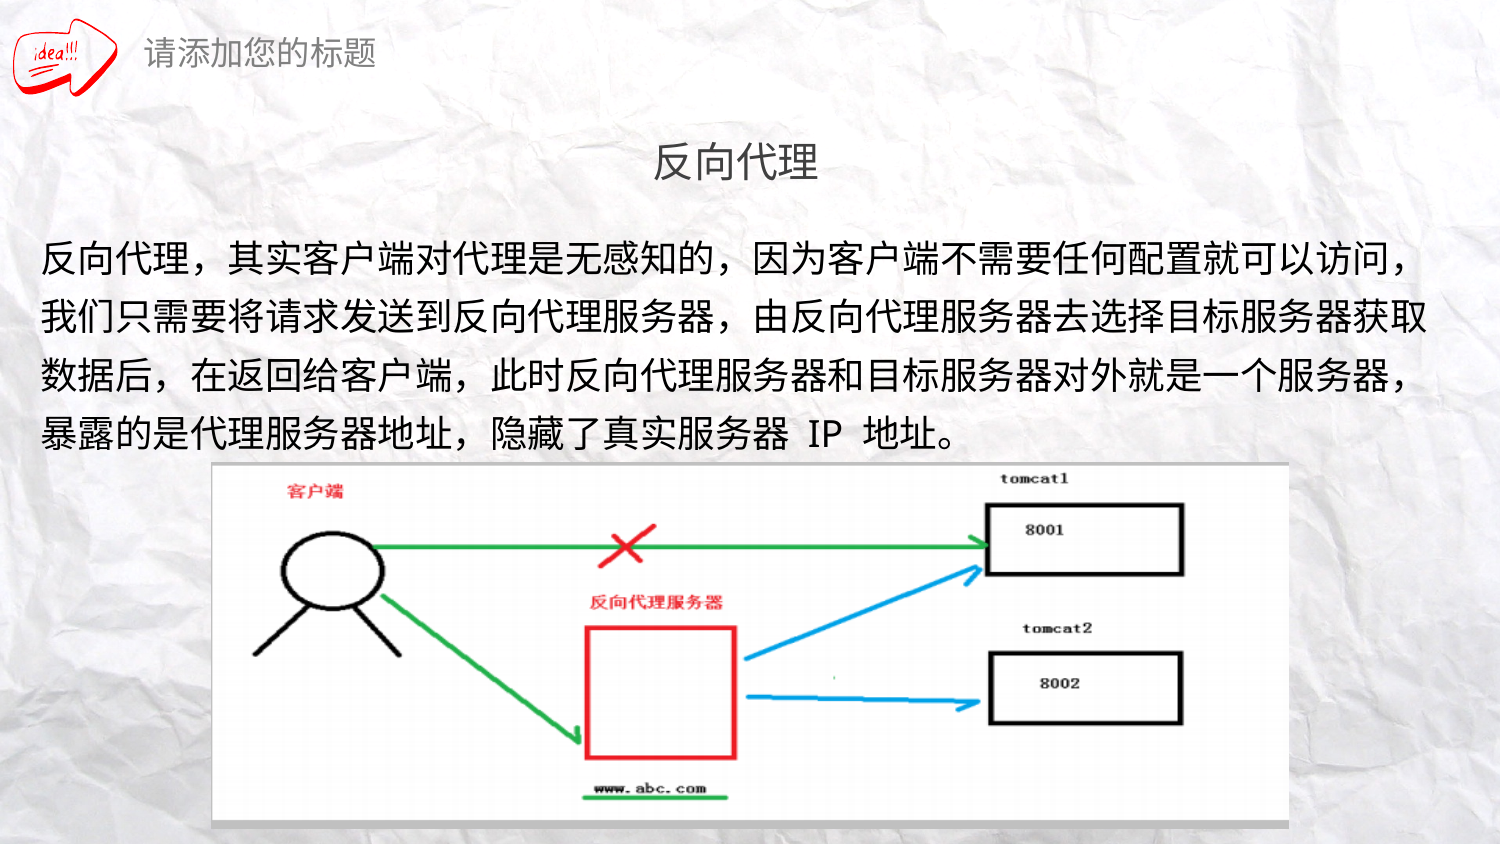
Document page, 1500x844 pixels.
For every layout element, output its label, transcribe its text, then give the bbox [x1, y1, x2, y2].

picture [0, 0, 1500, 844]
text_box 反向代理，其实客户端对代理是无感知的，因为客户端不需要任何配置就可以访问，我们只需要将请求发送到反向代理服务器，由反向代理服务器去选择目标服务器获取数据后，在返回给客户端，此时反向代理服务器和目标服务器对外就是一个服务器，暴露的是代理服务器地址，隐藏了真实服务器 IP 地址。 [29, 215, 1444, 520]
text_box 反向代理 [638, 129, 834, 191]
